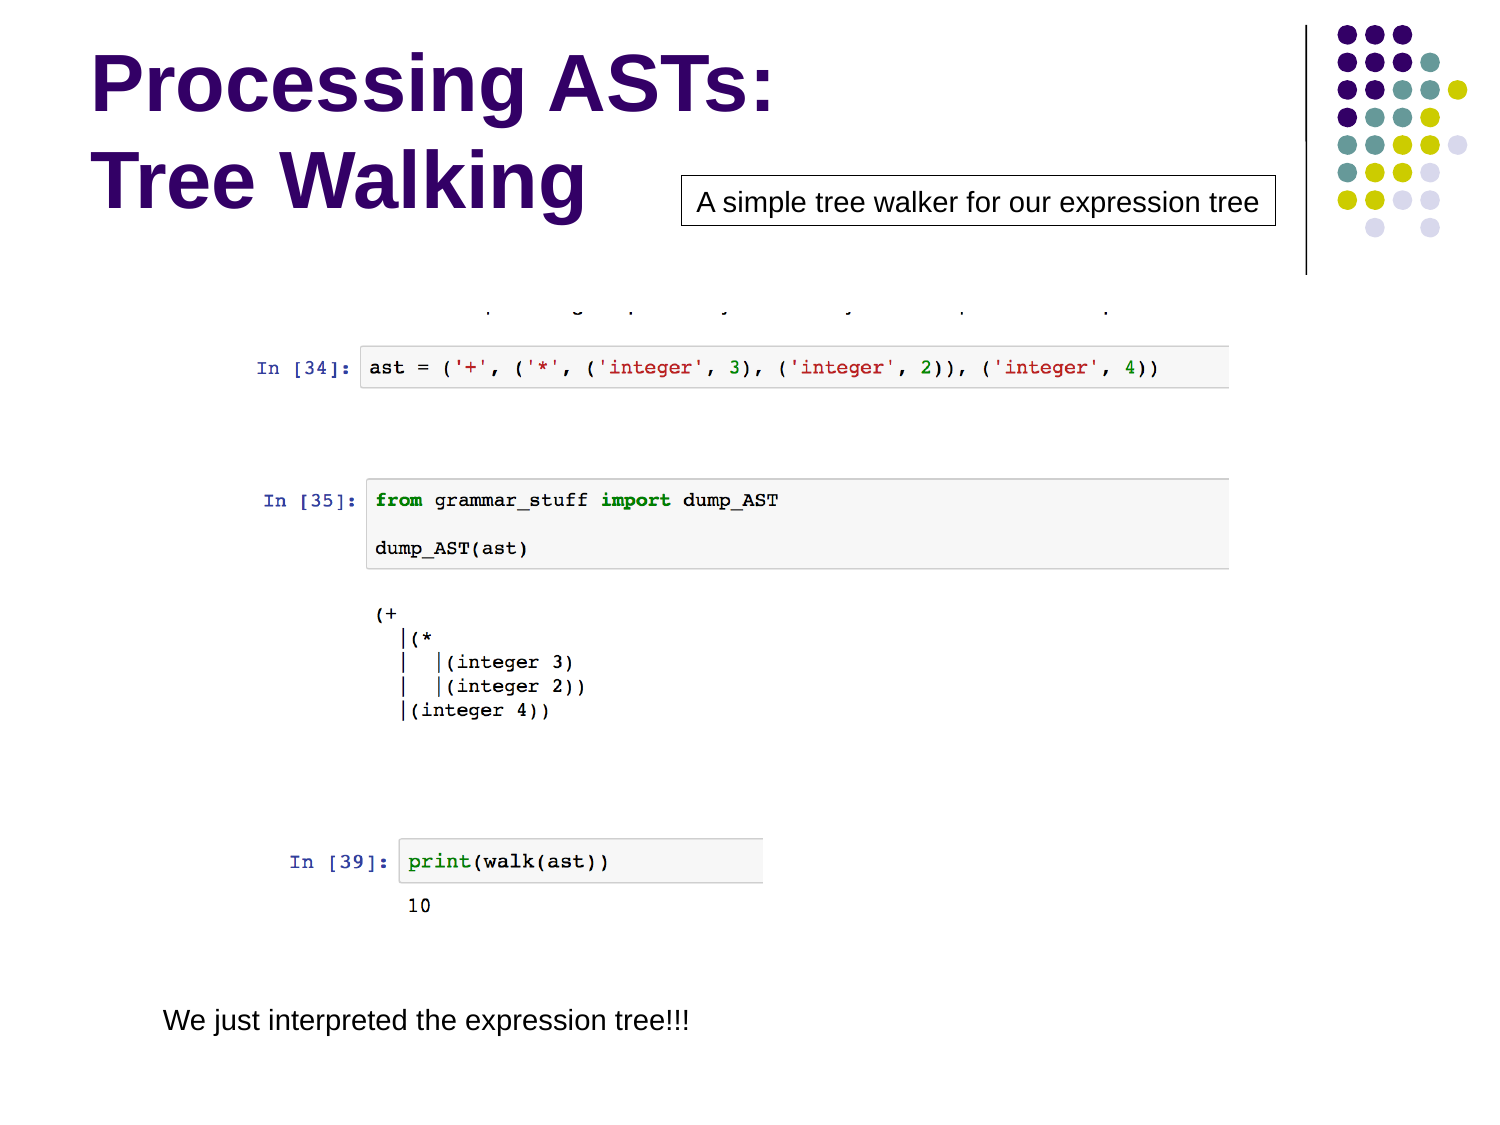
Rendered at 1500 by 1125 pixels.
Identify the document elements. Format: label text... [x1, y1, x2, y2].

picture [262, 812, 763, 942]
text_box A simple tree walker for our expression tree [681, 175, 1276, 226]
picture [249, 312, 1229, 414]
title Processing ASTs: Tree Walking [75, 20, 1313, 233]
text_box We just interpreted the expression tree!!! [148, 993, 706, 1044]
picture [249, 461, 1229, 768]
